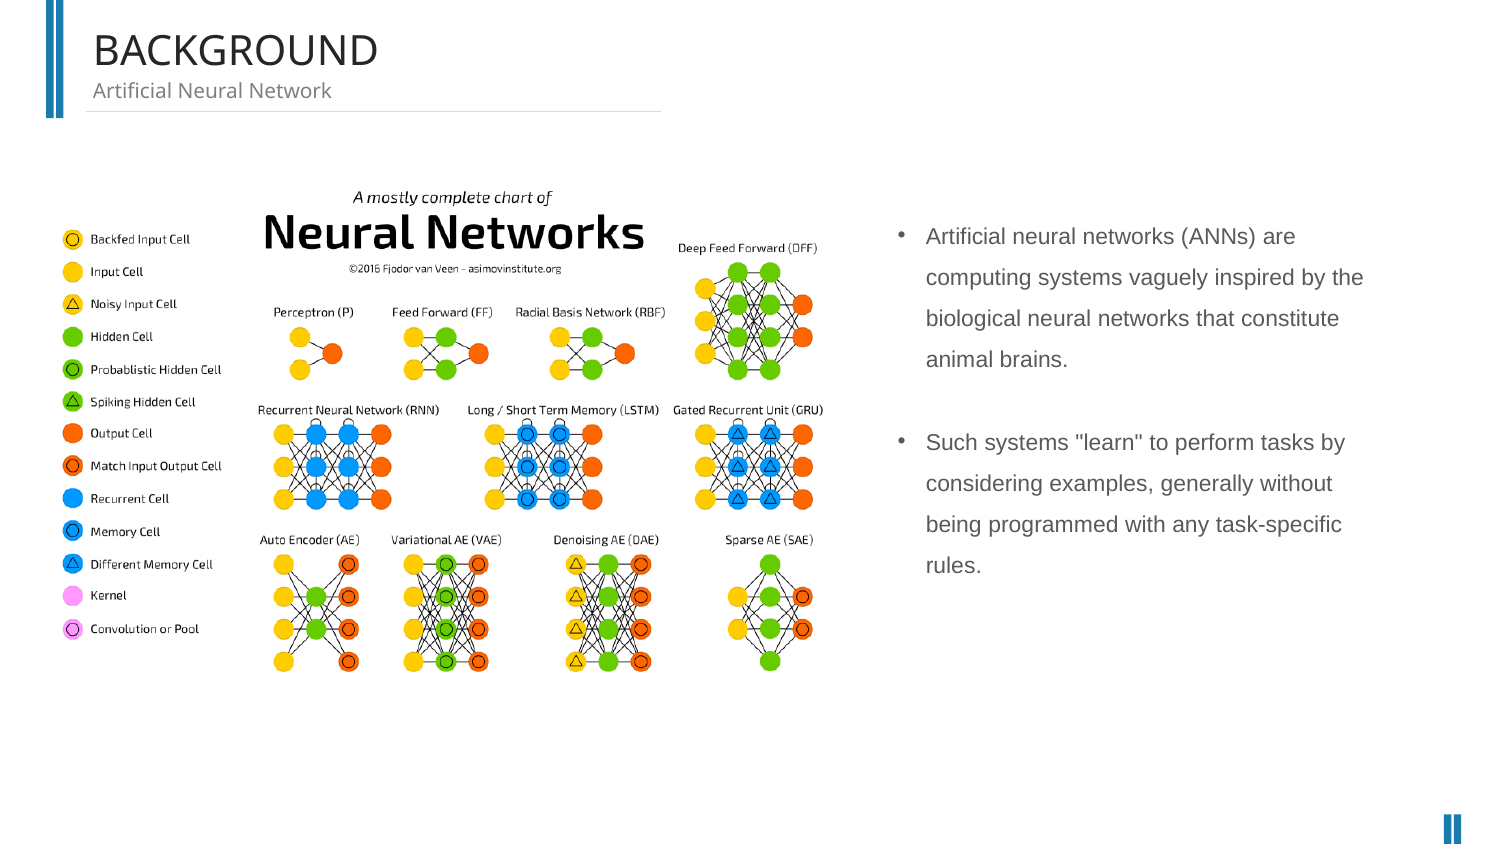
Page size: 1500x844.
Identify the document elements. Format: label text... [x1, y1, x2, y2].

text_box Artificial Neural Network [78, 70, 714, 111]
text_box BACKGROUND [78, 15, 714, 70]
picture [39, 187, 824, 688]
text_box Artificial neural networks (ANNs) are computing systems vaguely inspired by the biological neural networks that constitute animal brains. Such systems "learn" to perform tasks by considering examples, generally without being programmed with any task-specific rules. [882, 200, 1385, 668]
